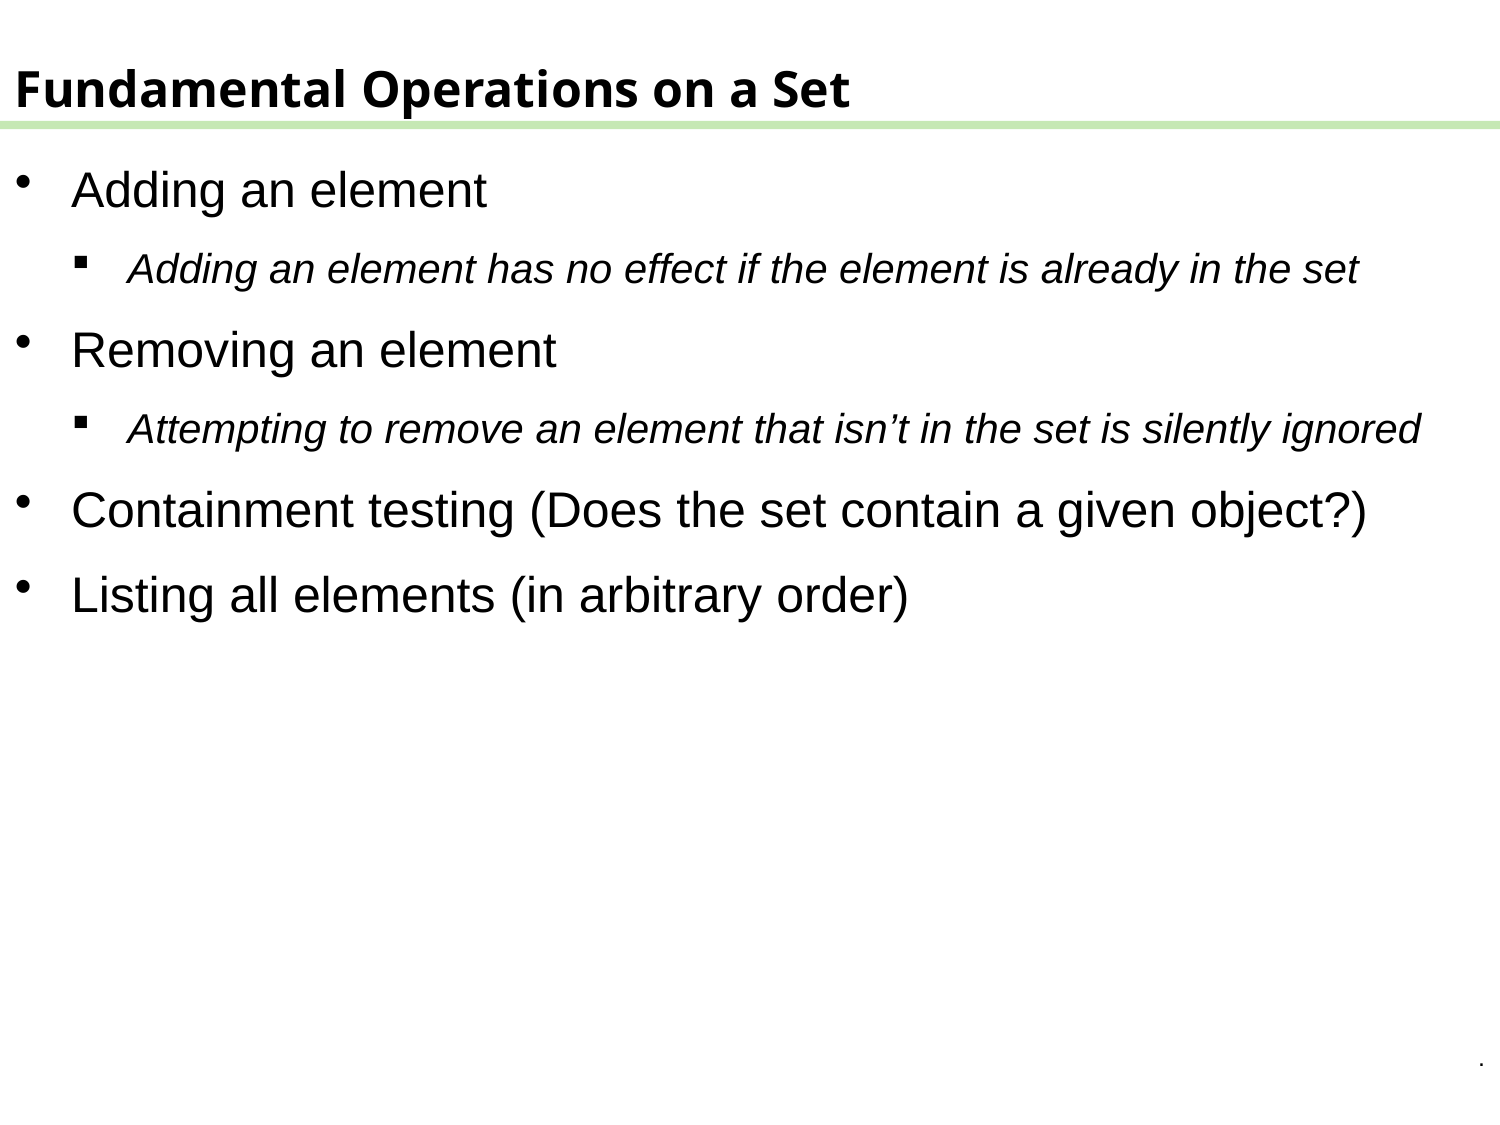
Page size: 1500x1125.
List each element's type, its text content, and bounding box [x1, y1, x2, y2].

text_box Fundamental Operations on a Set [0, 49, 1150, 125]
text_box Adding an element Adding an element has no effect if the element is already in the set Removing an element Attempting to remove an element that isn’t in the set is silently ignored Containment testing (Does the set contain a given object?) Listing all elements (in arbitrary order) [0, 149, 1500, 630]
